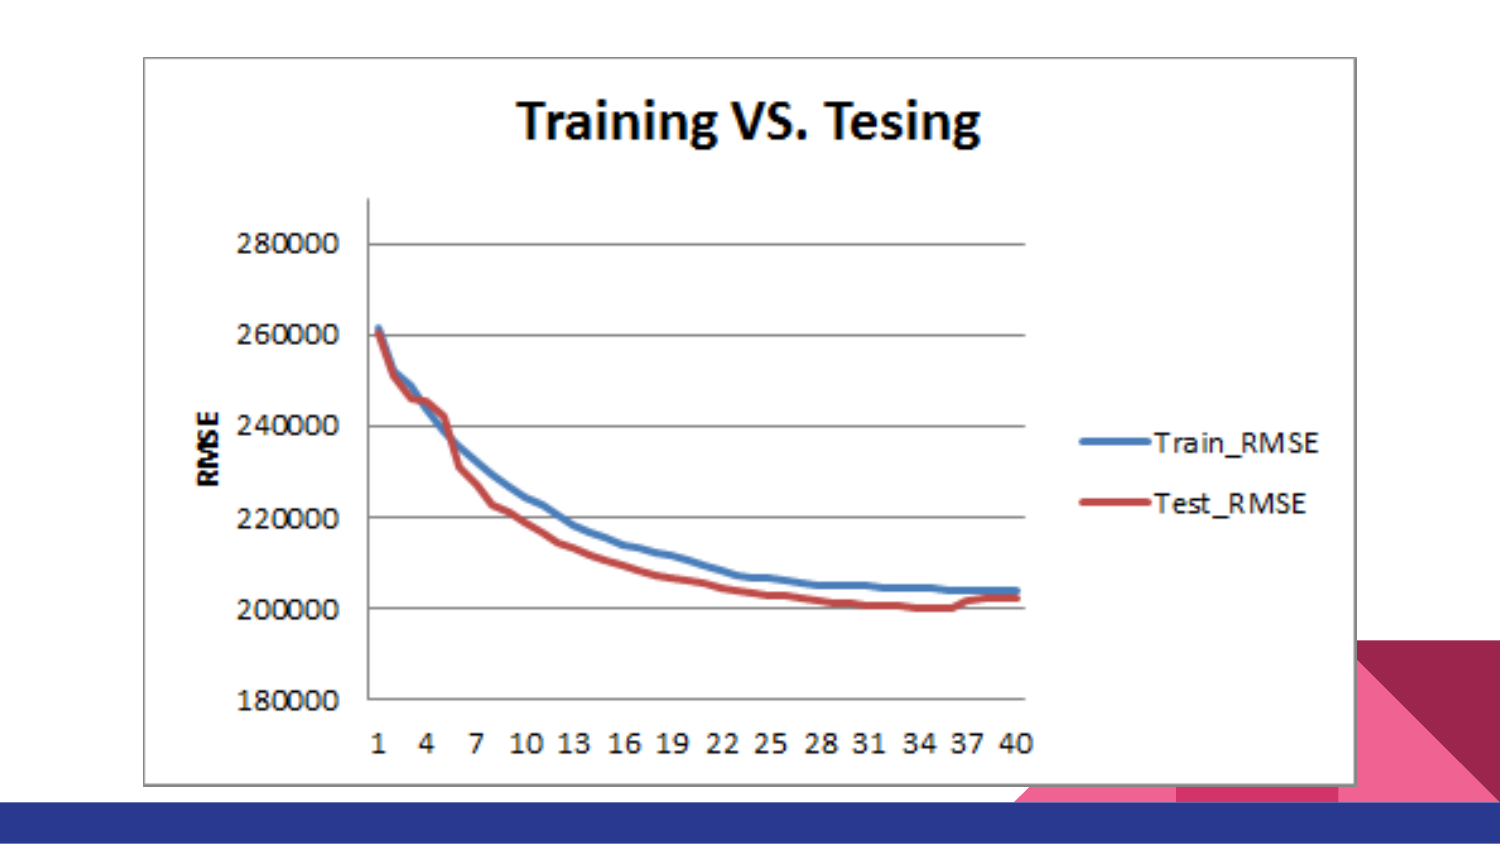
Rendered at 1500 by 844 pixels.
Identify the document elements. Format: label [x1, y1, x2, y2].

picture [143, 57, 1357, 787]
